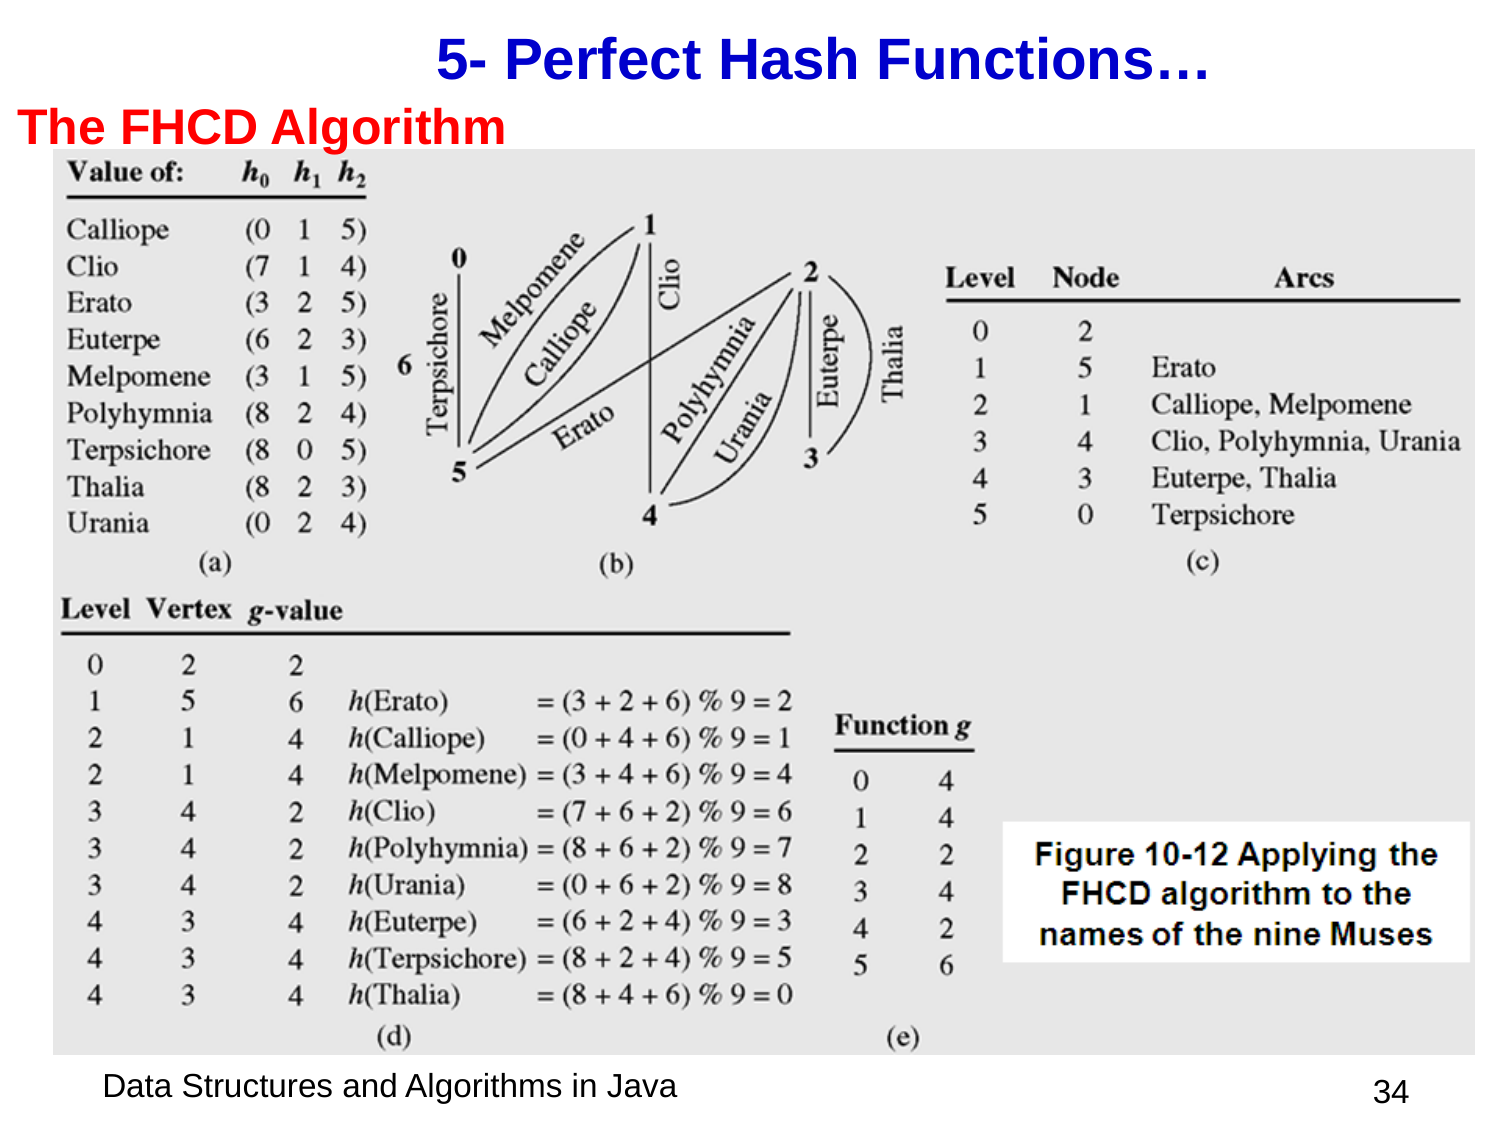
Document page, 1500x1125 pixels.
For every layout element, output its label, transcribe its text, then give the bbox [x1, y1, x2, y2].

picture [52, 149, 1476, 1055]
title 5- Perfect Hash Functions… [224, 0, 1426, 113]
slide_number 34 [1324, 1064, 1426, 1101]
text_box The FHCD Algorithm [2, 87, 522, 163]
